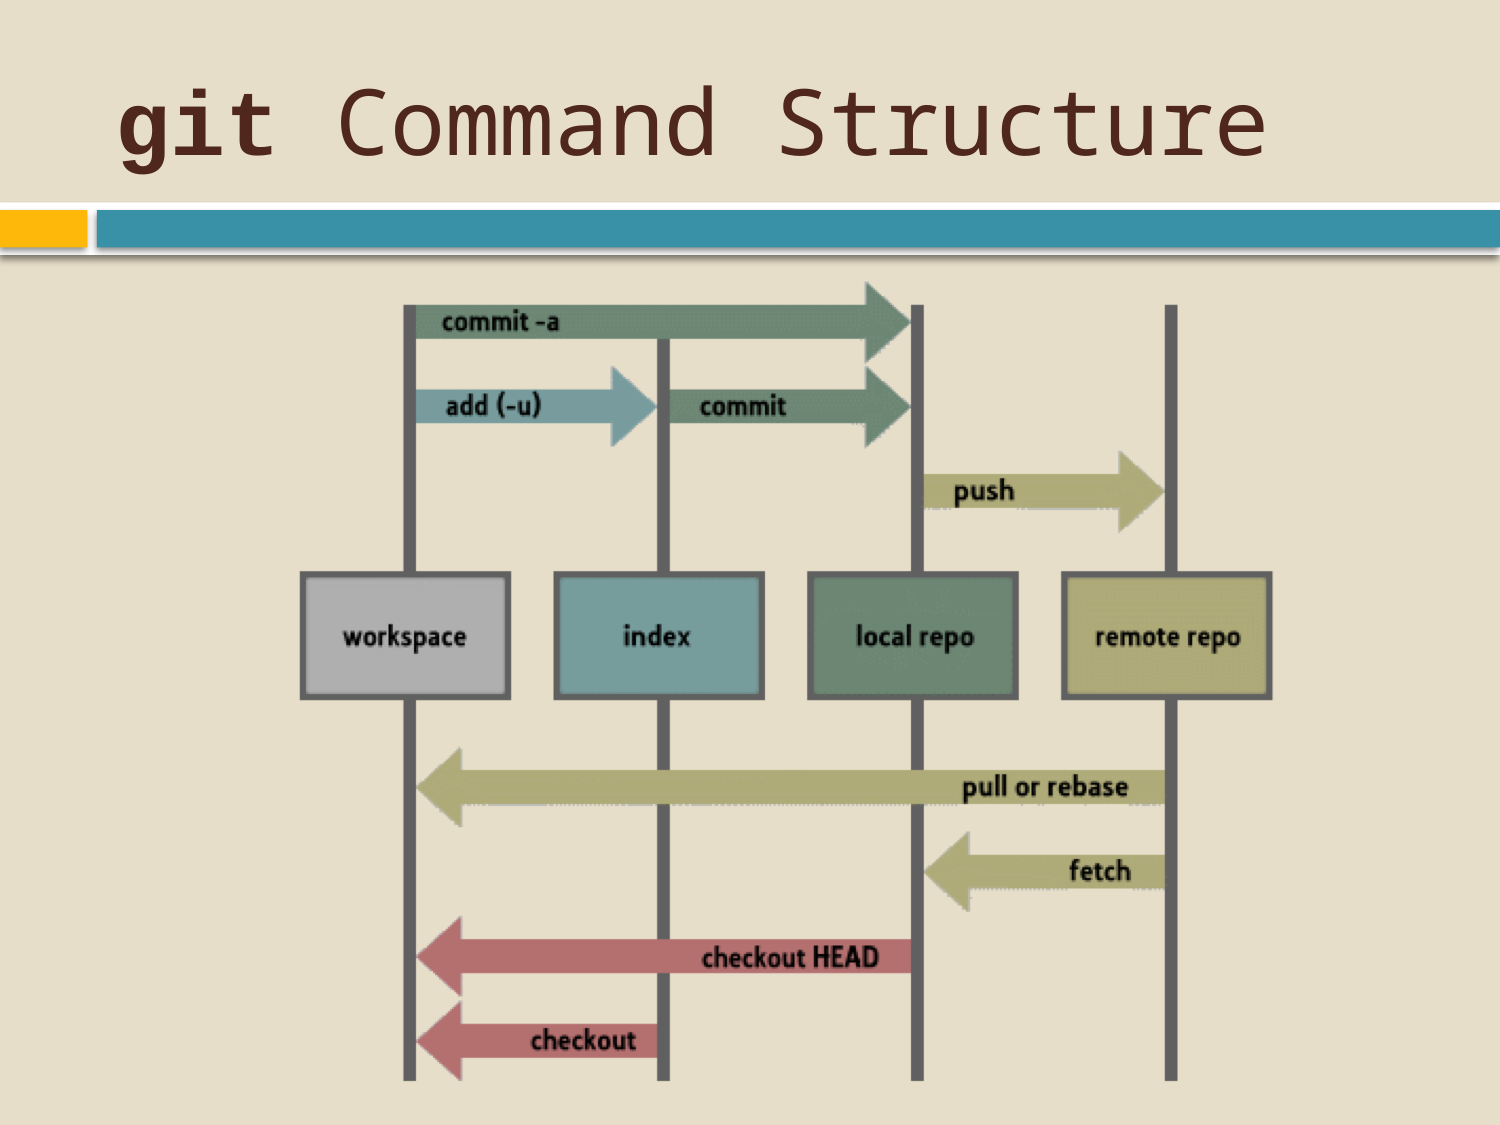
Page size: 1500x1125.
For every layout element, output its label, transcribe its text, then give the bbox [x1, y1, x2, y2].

title git Command Structure [100, 37, 1438, 200]
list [287, 262, 1288, 1101]
